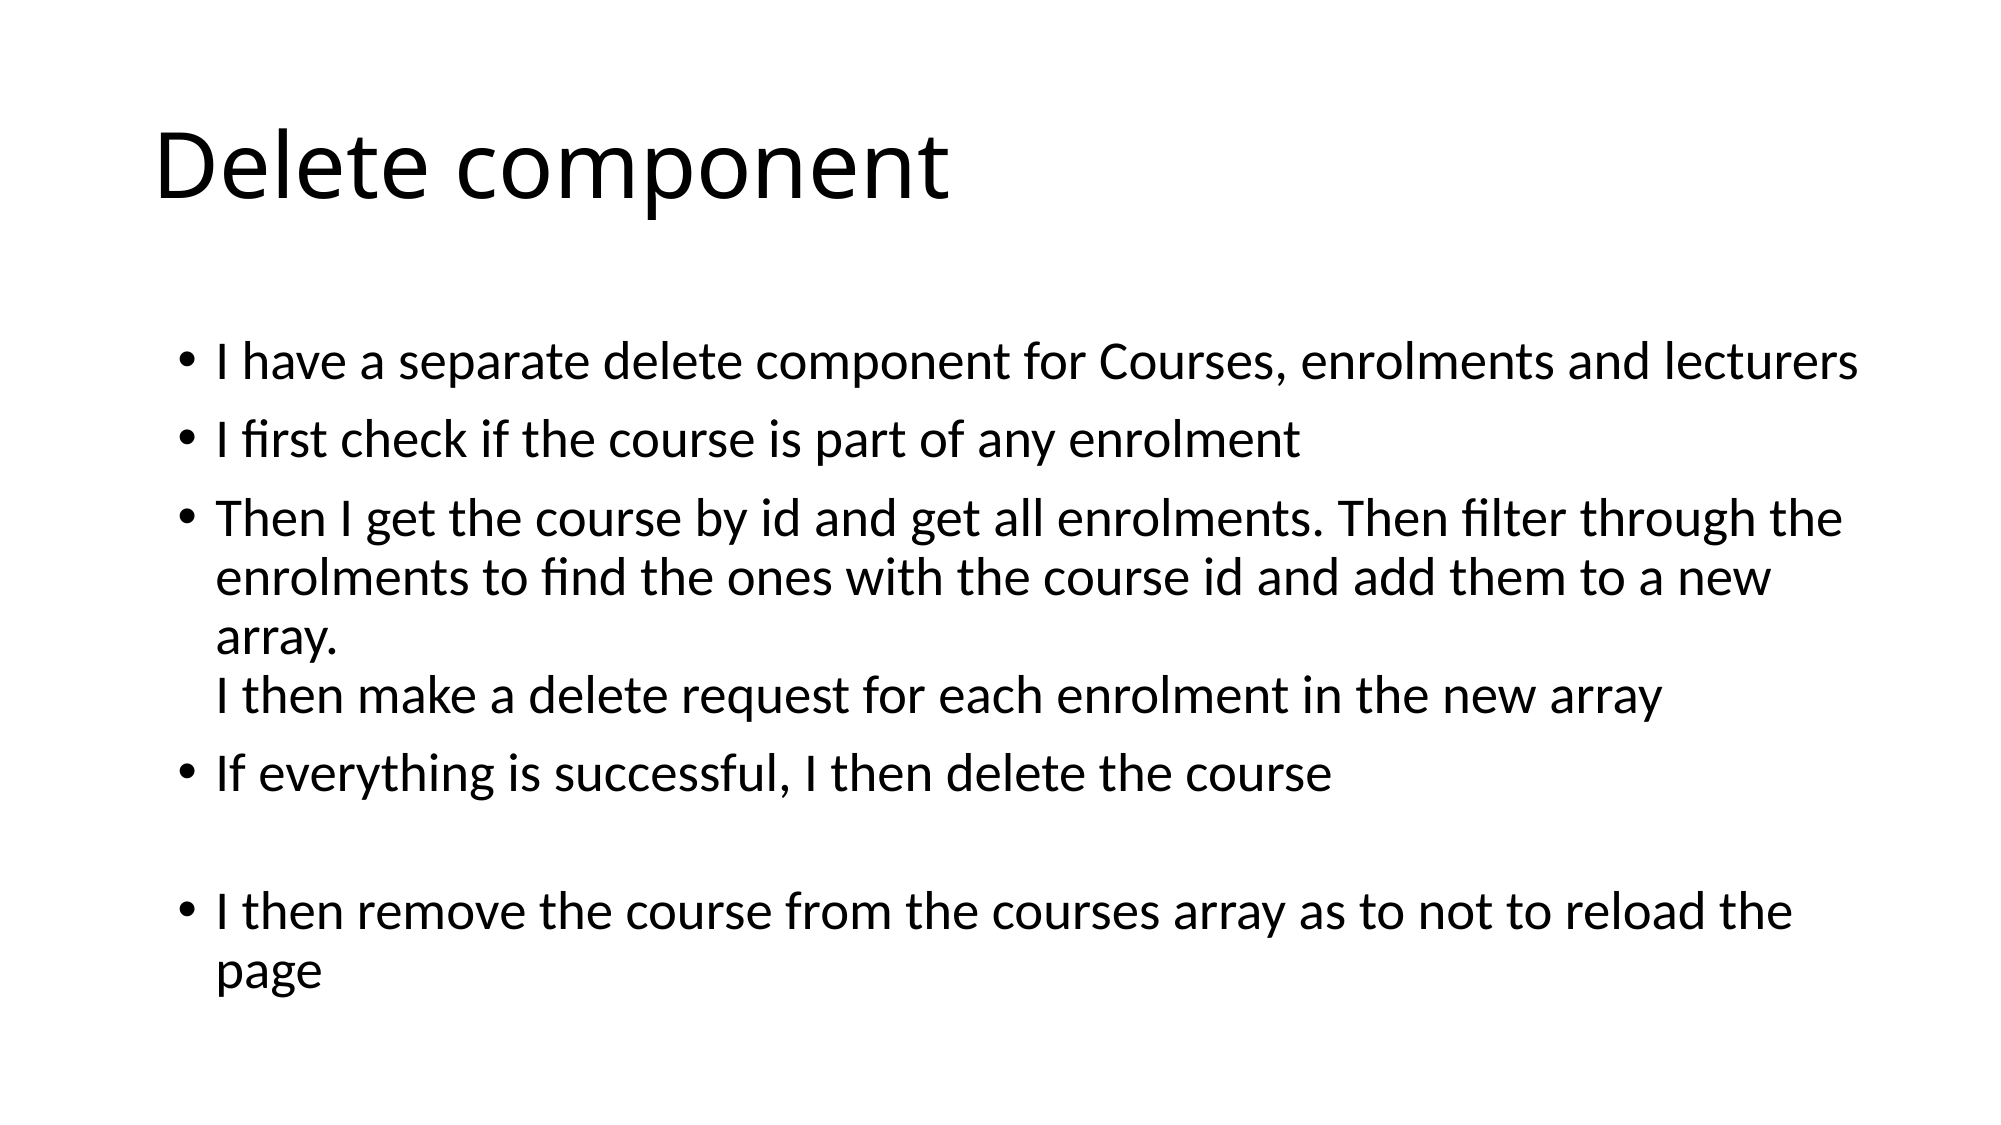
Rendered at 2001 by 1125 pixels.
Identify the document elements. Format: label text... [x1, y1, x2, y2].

title Delete component [137, 59, 1863, 278]
list [137, 299, 1863, 1014]
text_box I have a separate delete component for Courses, enrolments and lecturers I first check if the course is part of any enrolment Then I get the course by id and get all enrolments. Then filter through the enrolments to find the ones with the course id and add them to a new array. I then make a delete request for each enrolment in the new array If everything is successful, I then delete the course I then remove the course from the courses array as to not to reload the page [162, 324, 1888, 1039]
